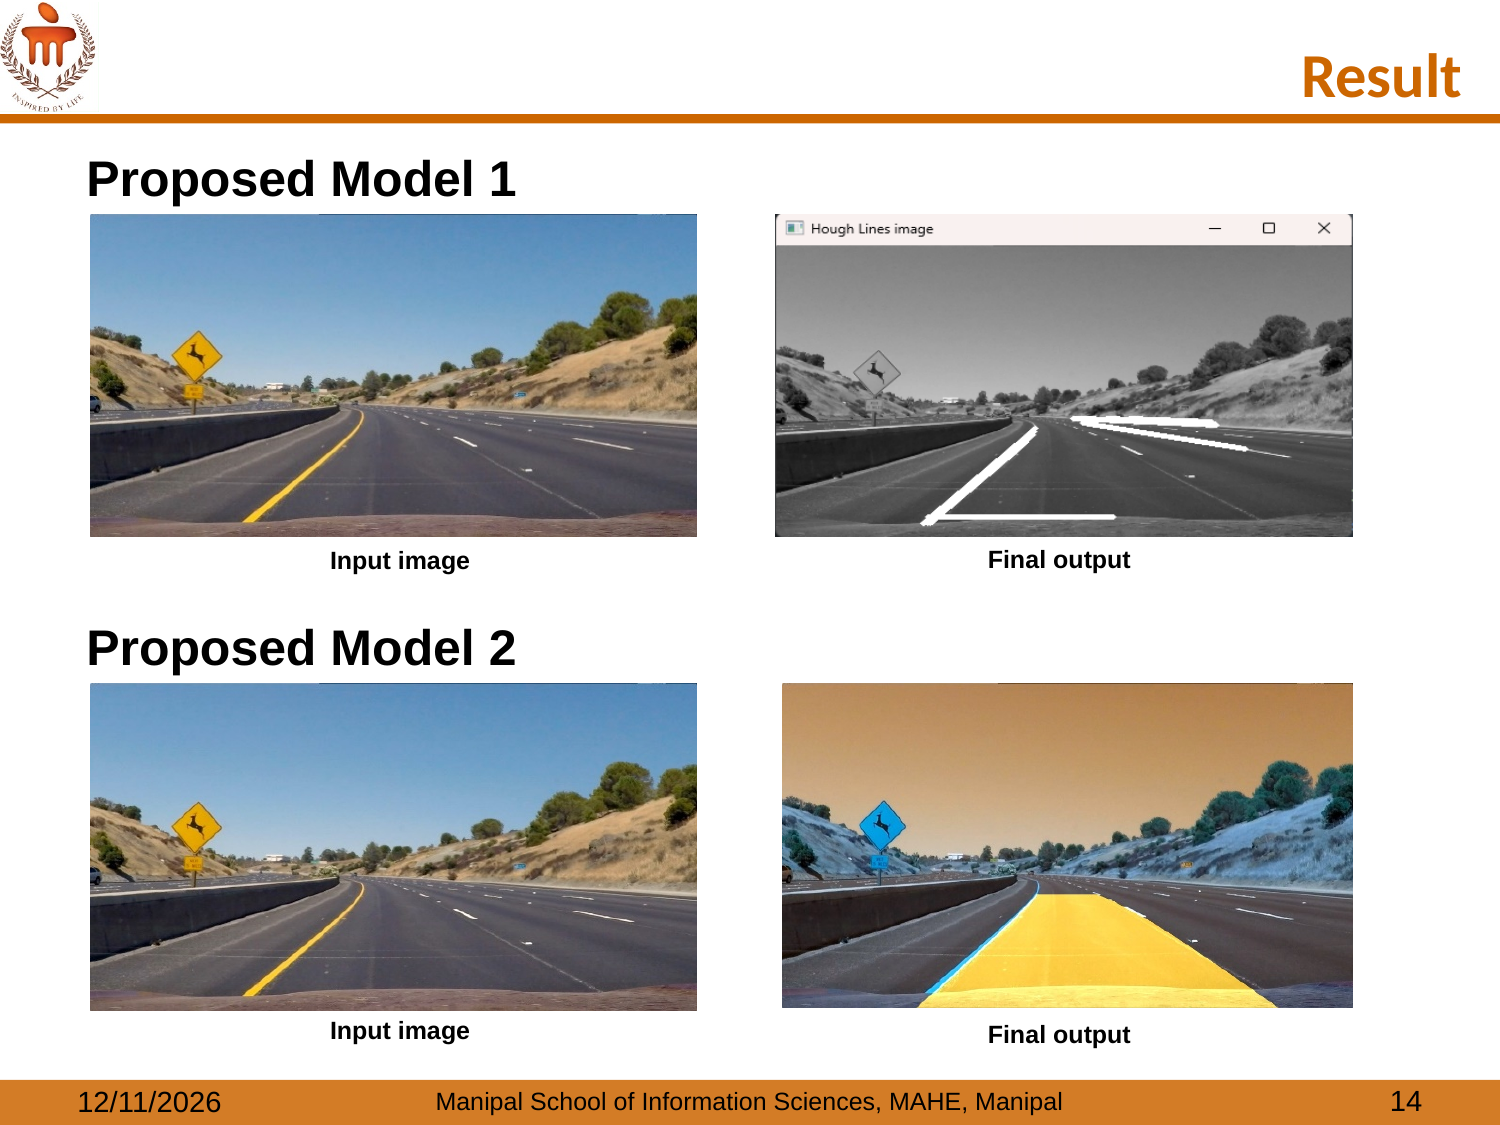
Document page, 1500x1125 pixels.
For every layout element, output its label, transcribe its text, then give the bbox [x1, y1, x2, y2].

picture [781, 683, 1354, 1008]
text_box Result [1285, 27, 1478, 118]
text_box Input image [315, 545, 605, 582]
text_box 28-12-2022 [62, 1075, 348, 1125]
text_box Proposed Model 1 [71, 139, 1321, 214]
picture [0, 2, 99, 112]
text_box Proposed Model 2 [71, 607, 1321, 683]
picture [775, 214, 1354, 537]
picture [90, 214, 697, 537]
slide_number 14 [1087, 1074, 1438, 1125]
picture [90, 683, 697, 1011]
text_box Final output [973, 545, 1263, 582]
text_box Final output [973, 1016, 1263, 1056]
text_box Input image [315, 1019, 605, 1052]
